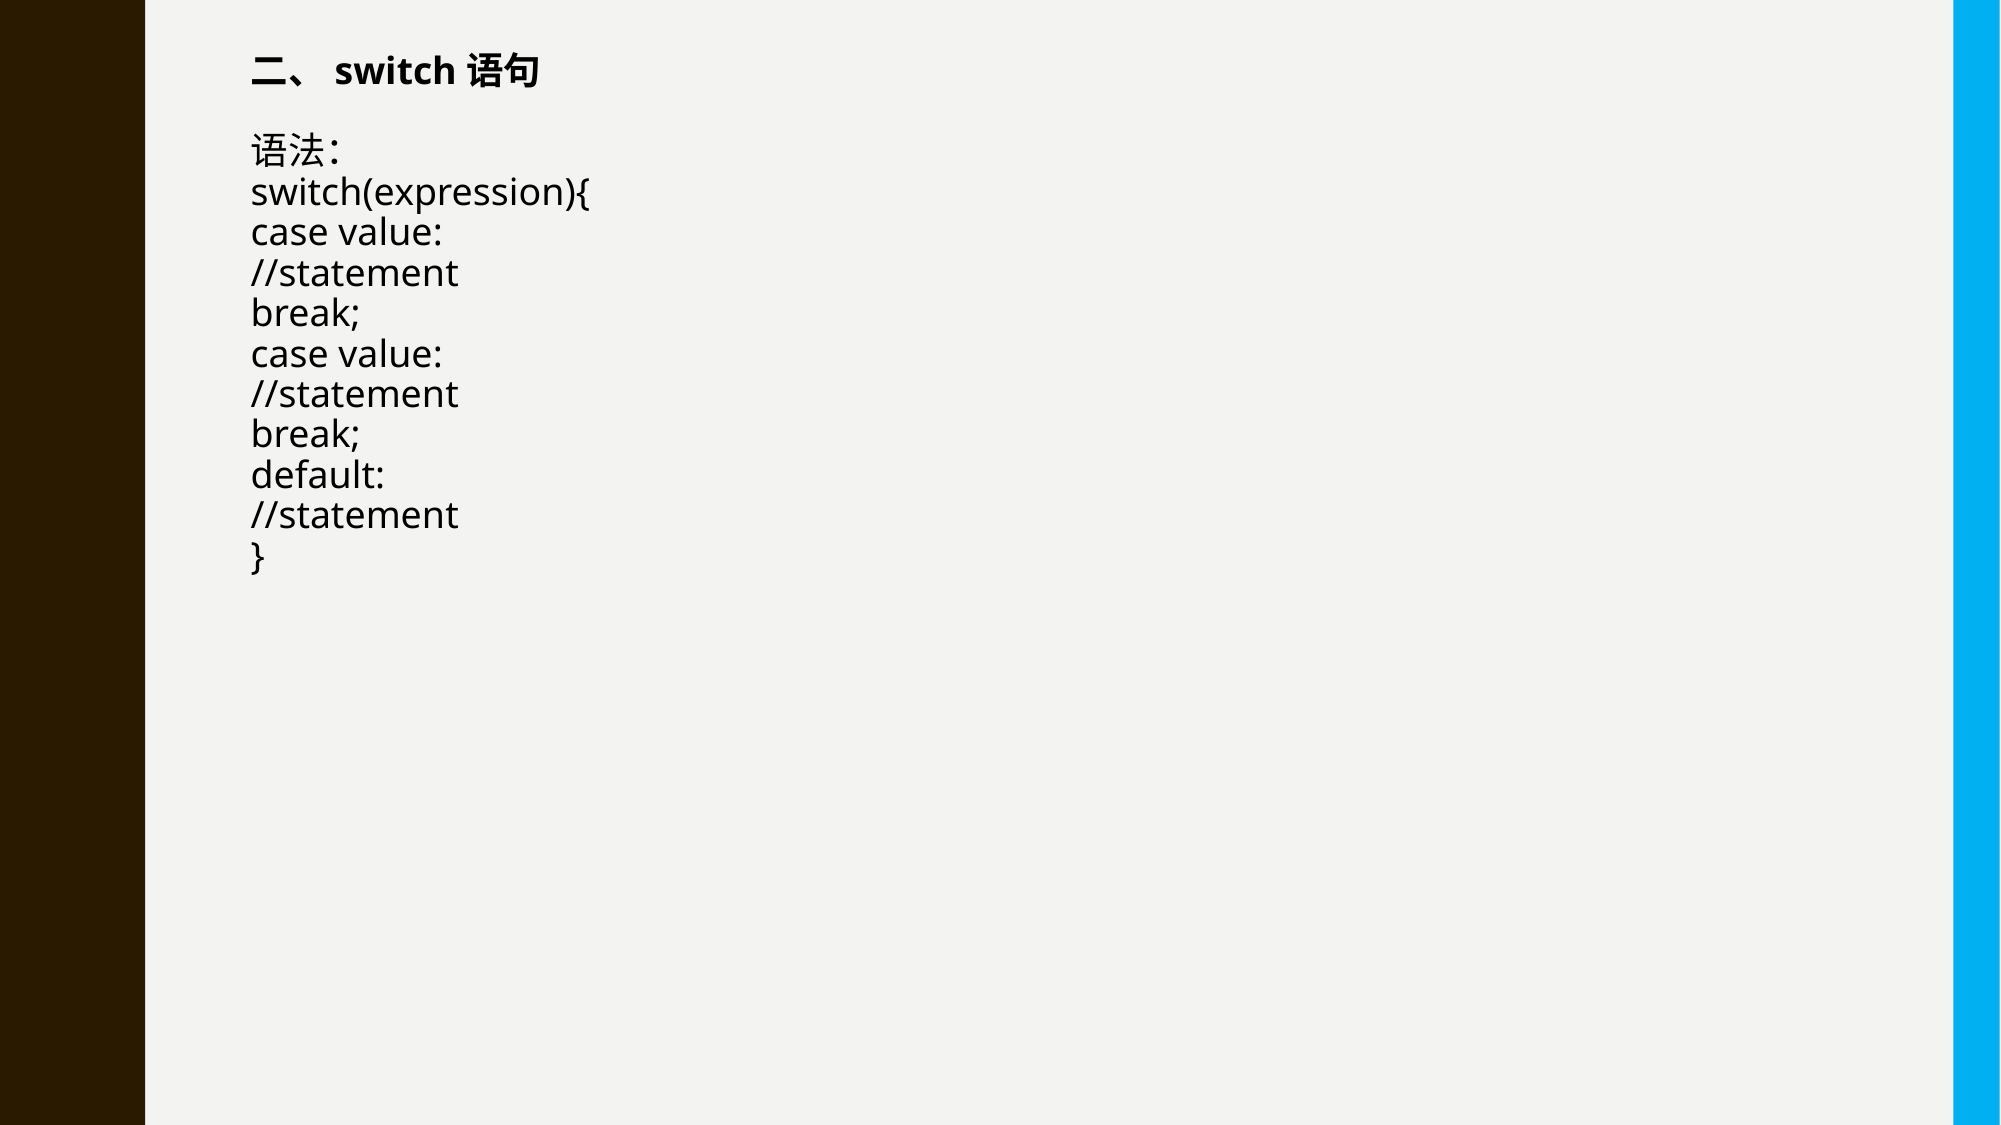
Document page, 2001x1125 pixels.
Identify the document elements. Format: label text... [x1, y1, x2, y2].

text_box 二、switch语句 语法： switch(expression){ case value: //statement break; case value: //statement break; default: //statement } [235, 48, 1935, 1105]
